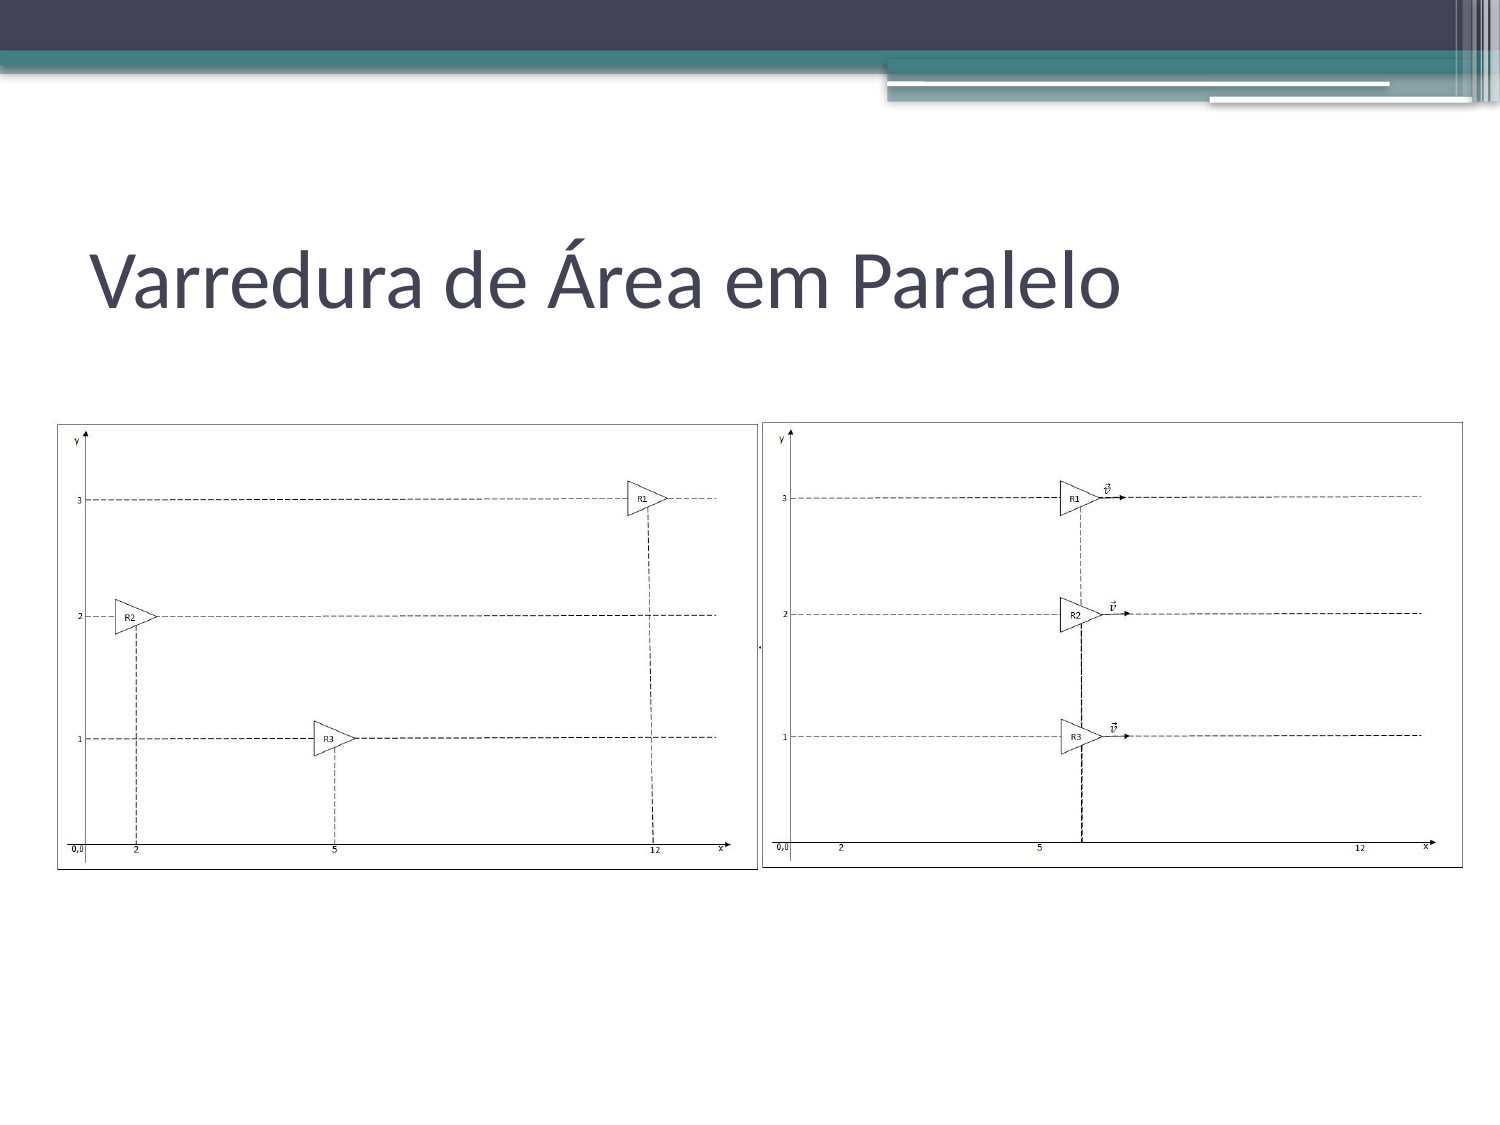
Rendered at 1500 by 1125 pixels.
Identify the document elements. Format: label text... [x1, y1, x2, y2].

picture [52, 420, 1465, 872]
title Varredura de Área em Paralelo [75, 187, 1425, 363]
